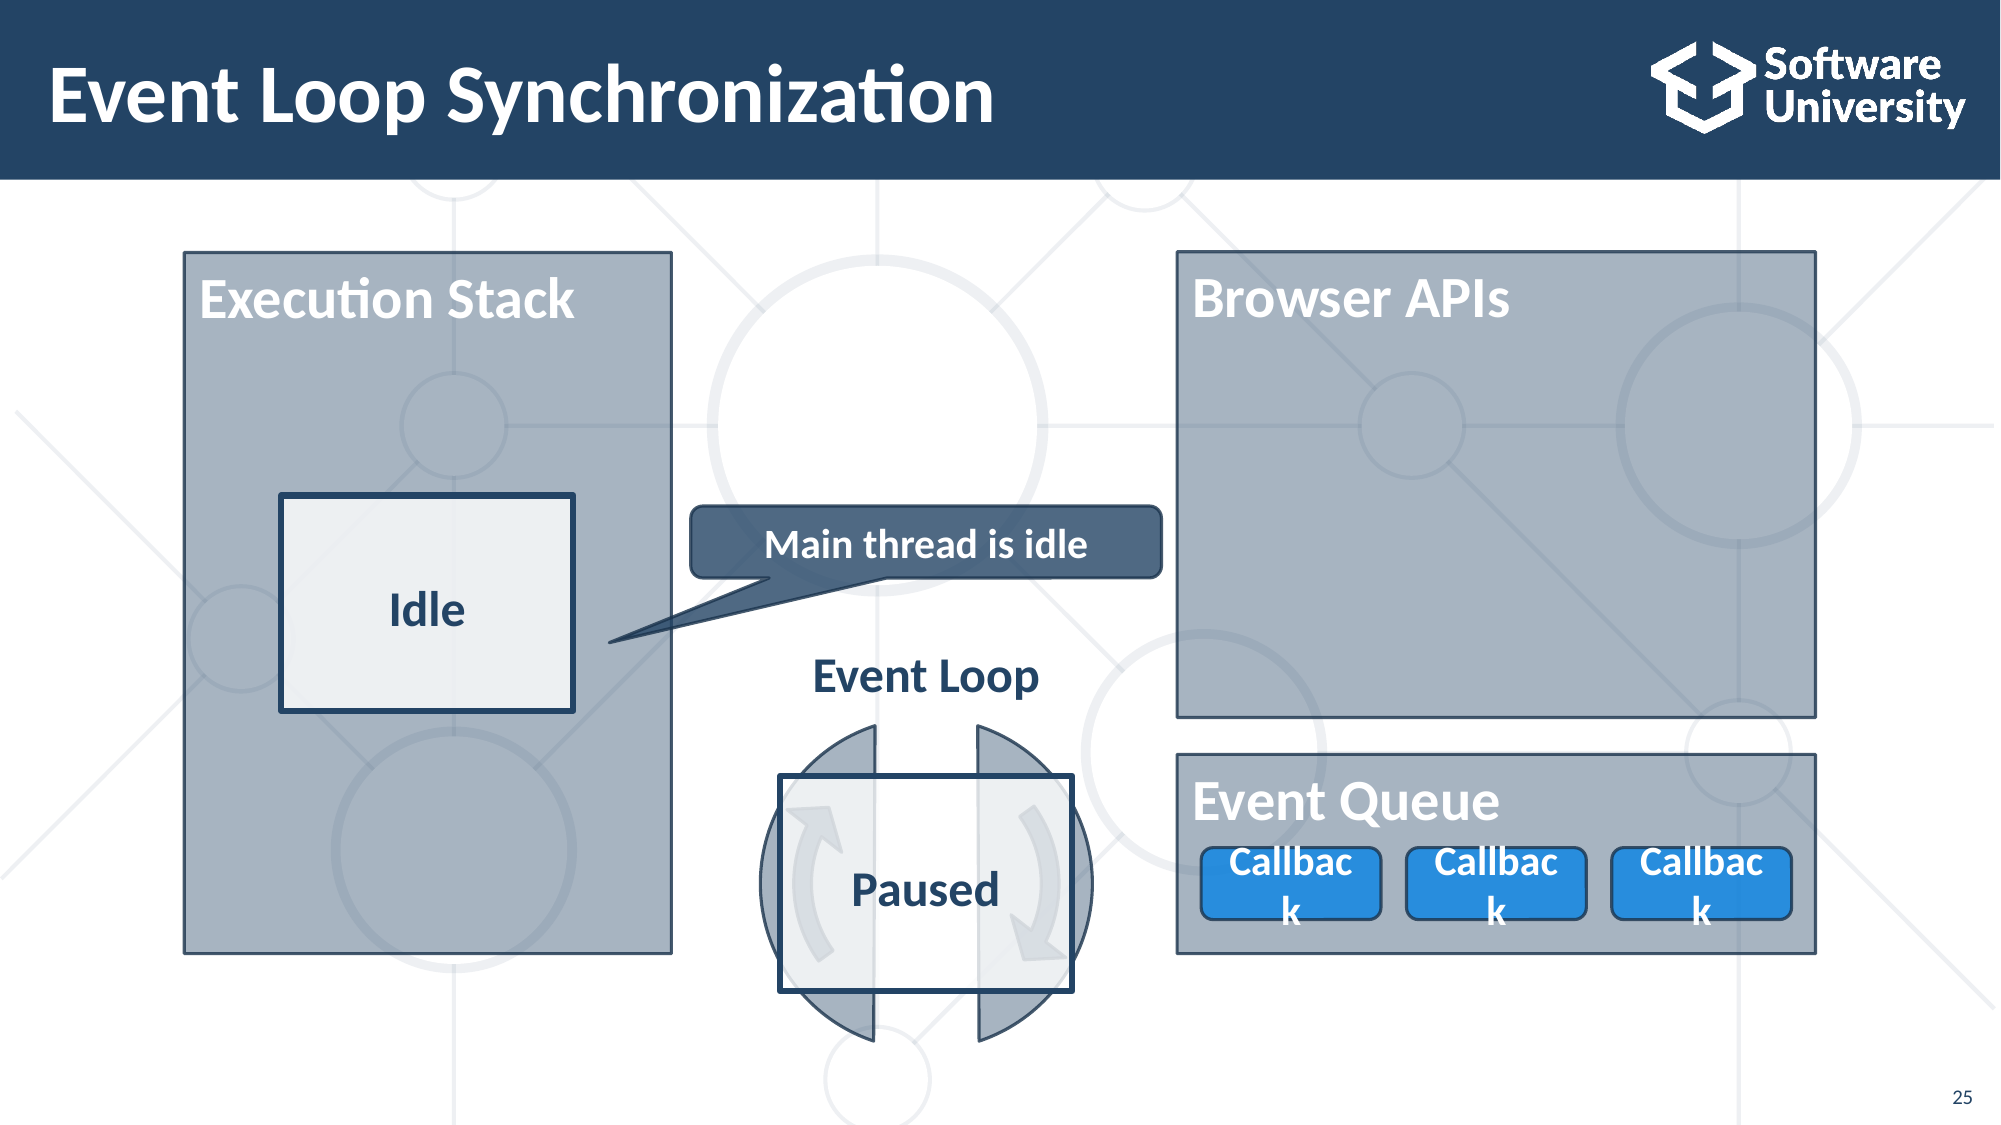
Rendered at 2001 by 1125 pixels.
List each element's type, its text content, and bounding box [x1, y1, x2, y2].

text_box Execution Stack [182, 250, 673, 956]
text_box Callback [1404, 845, 1589, 922]
text_box Callback [1199, 845, 1384, 922]
text_box Idle [281, 495, 574, 711]
text_box Main thread is idle [607, 503, 1164, 645]
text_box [760, 717, 1093, 1050]
text_box Event Queue [1175, 752, 1818, 956]
text_box Event Loop [788, 618, 1064, 715]
picture [1651, 41, 1966, 134]
text_box Browser APIs [1175, 250, 1818, 720]
text_box Callback [1609, 845, 1794, 922]
slide_number 25 [1927, 1067, 1989, 1117]
title Event Loop Synchronization [31, 16, 1625, 162]
